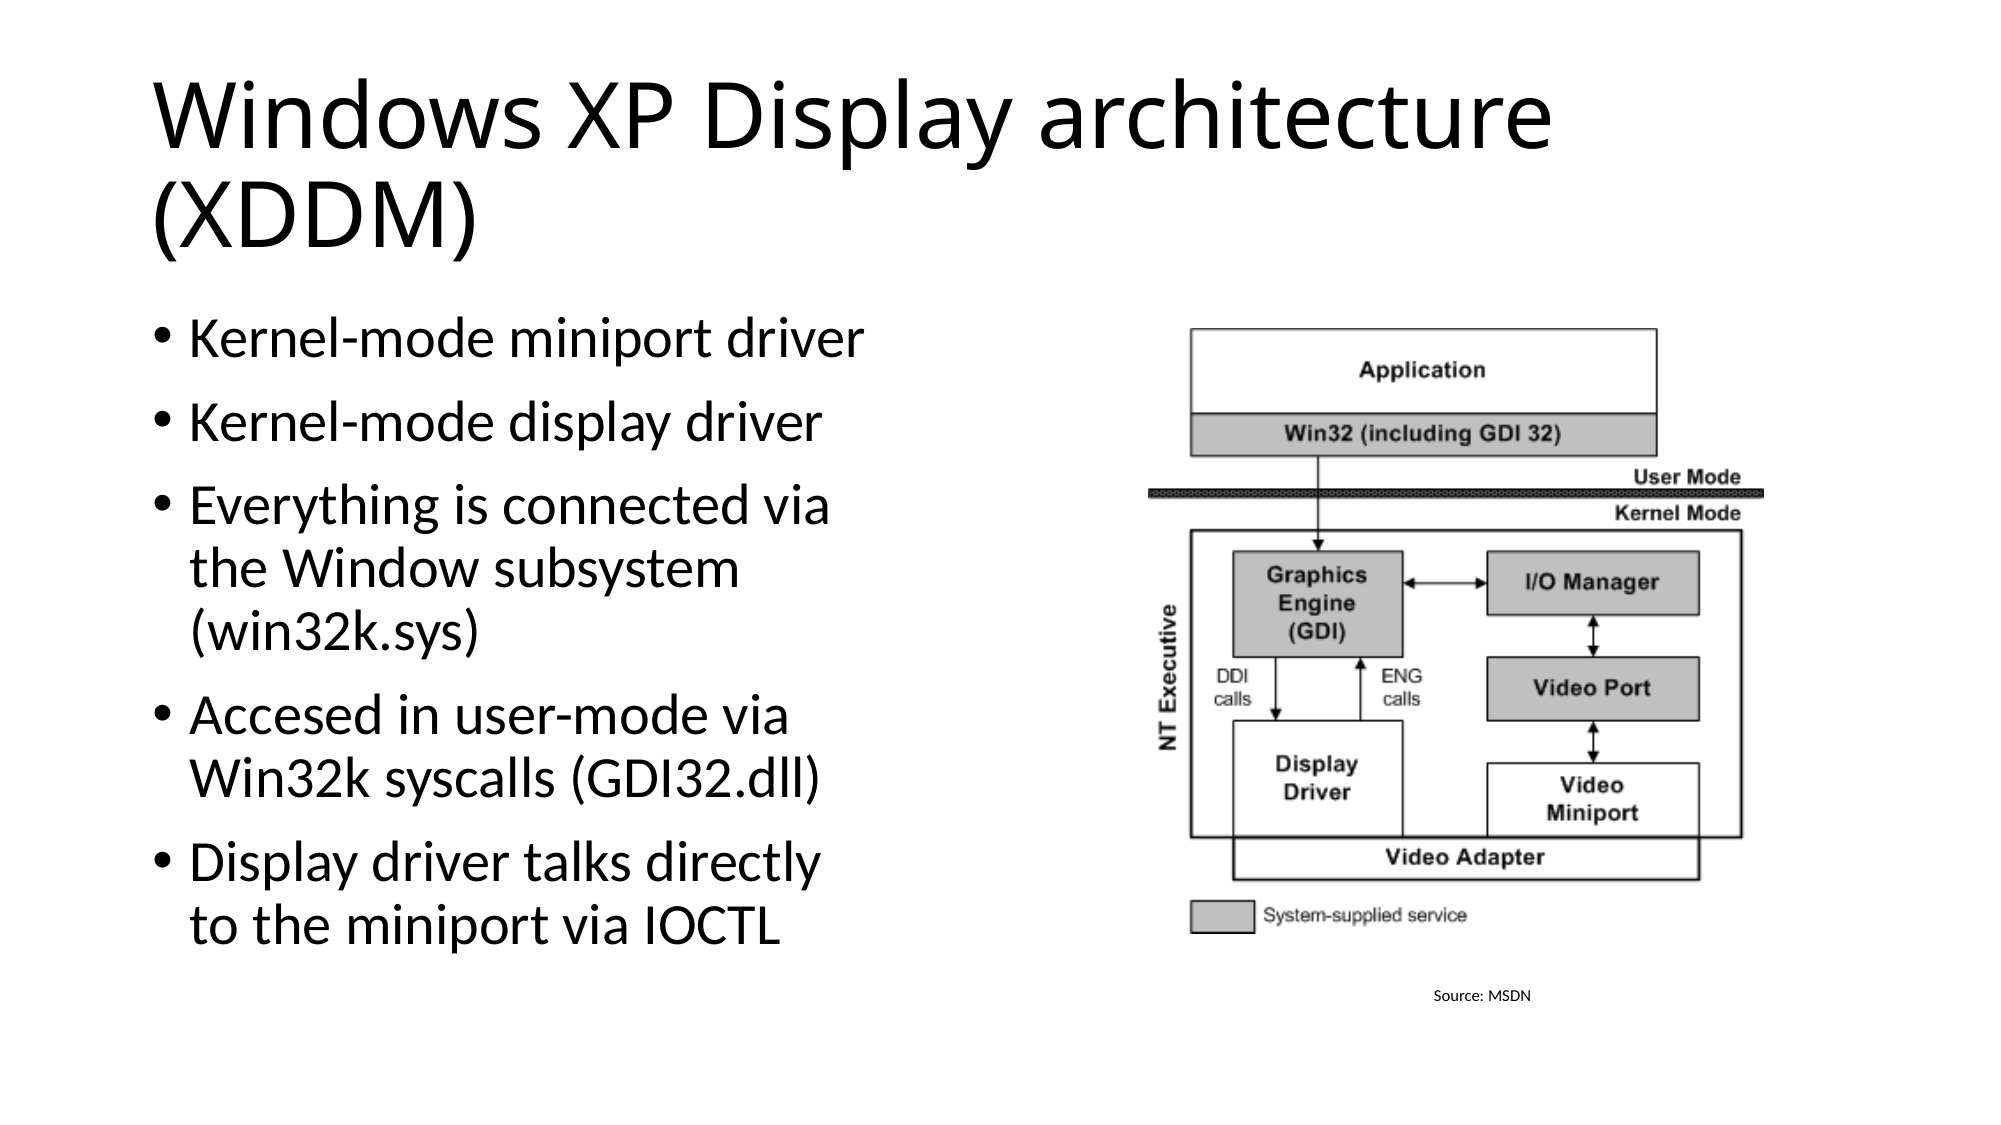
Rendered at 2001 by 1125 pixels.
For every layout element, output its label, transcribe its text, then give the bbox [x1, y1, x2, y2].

title Windows XP Display architecture (XDDM) [137, 59, 1863, 278]
text_box Source: MSDN [1419, 977, 1951, 1013]
picture [1148, 328, 1764, 934]
list Kernel-mode miniport driver Kernel-mode display driver Everything is connected via the Window subsystem (win32k.sys) Accesed in user-mode via Win32k syscalls (GDI32.dll) Display driver talks directly to the miniport via IOCTL [137, 299, 896, 1014]
